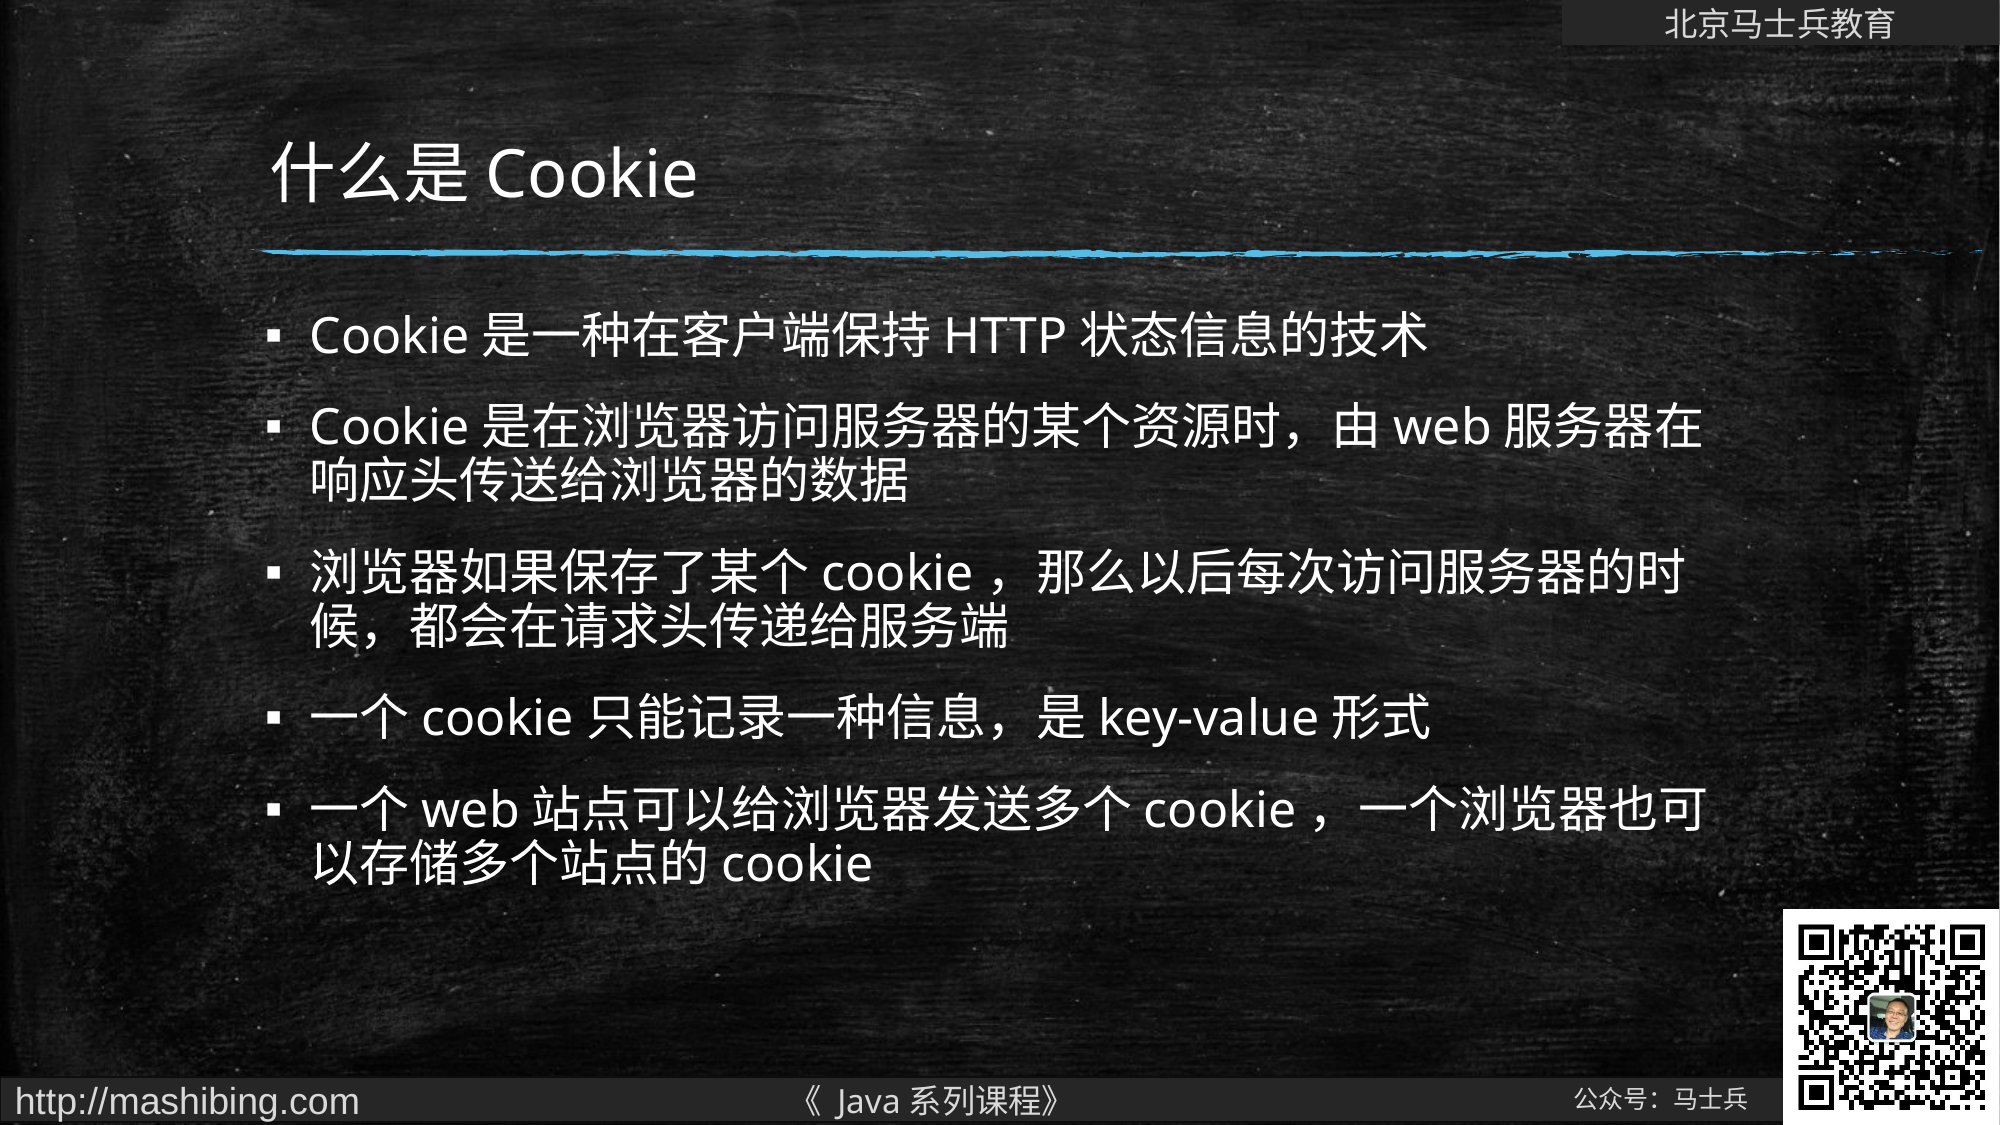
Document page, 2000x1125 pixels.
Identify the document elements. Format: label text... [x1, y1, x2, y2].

list Cookie是一种在客户端保持HTTP状态信息的技术 Cookie是在浏览器访问服务器的某个资源时，由web服务器在响应头传送给浏览器的数据 浏览器如果保存了某个cookie，那么以后每次访问服务器的时候，都会在请求头传递给服务端 一个cookie只能记录一种信息，是key-value形式 一个web站点可以给浏览器发送多个cookie，一个浏览器也可以存储多个站点的cookie [249, 302, 1750, 1003]
title 什么是Cookie [254, 52, 1755, 220]
picture [1783, 909, 2000, 1125]
